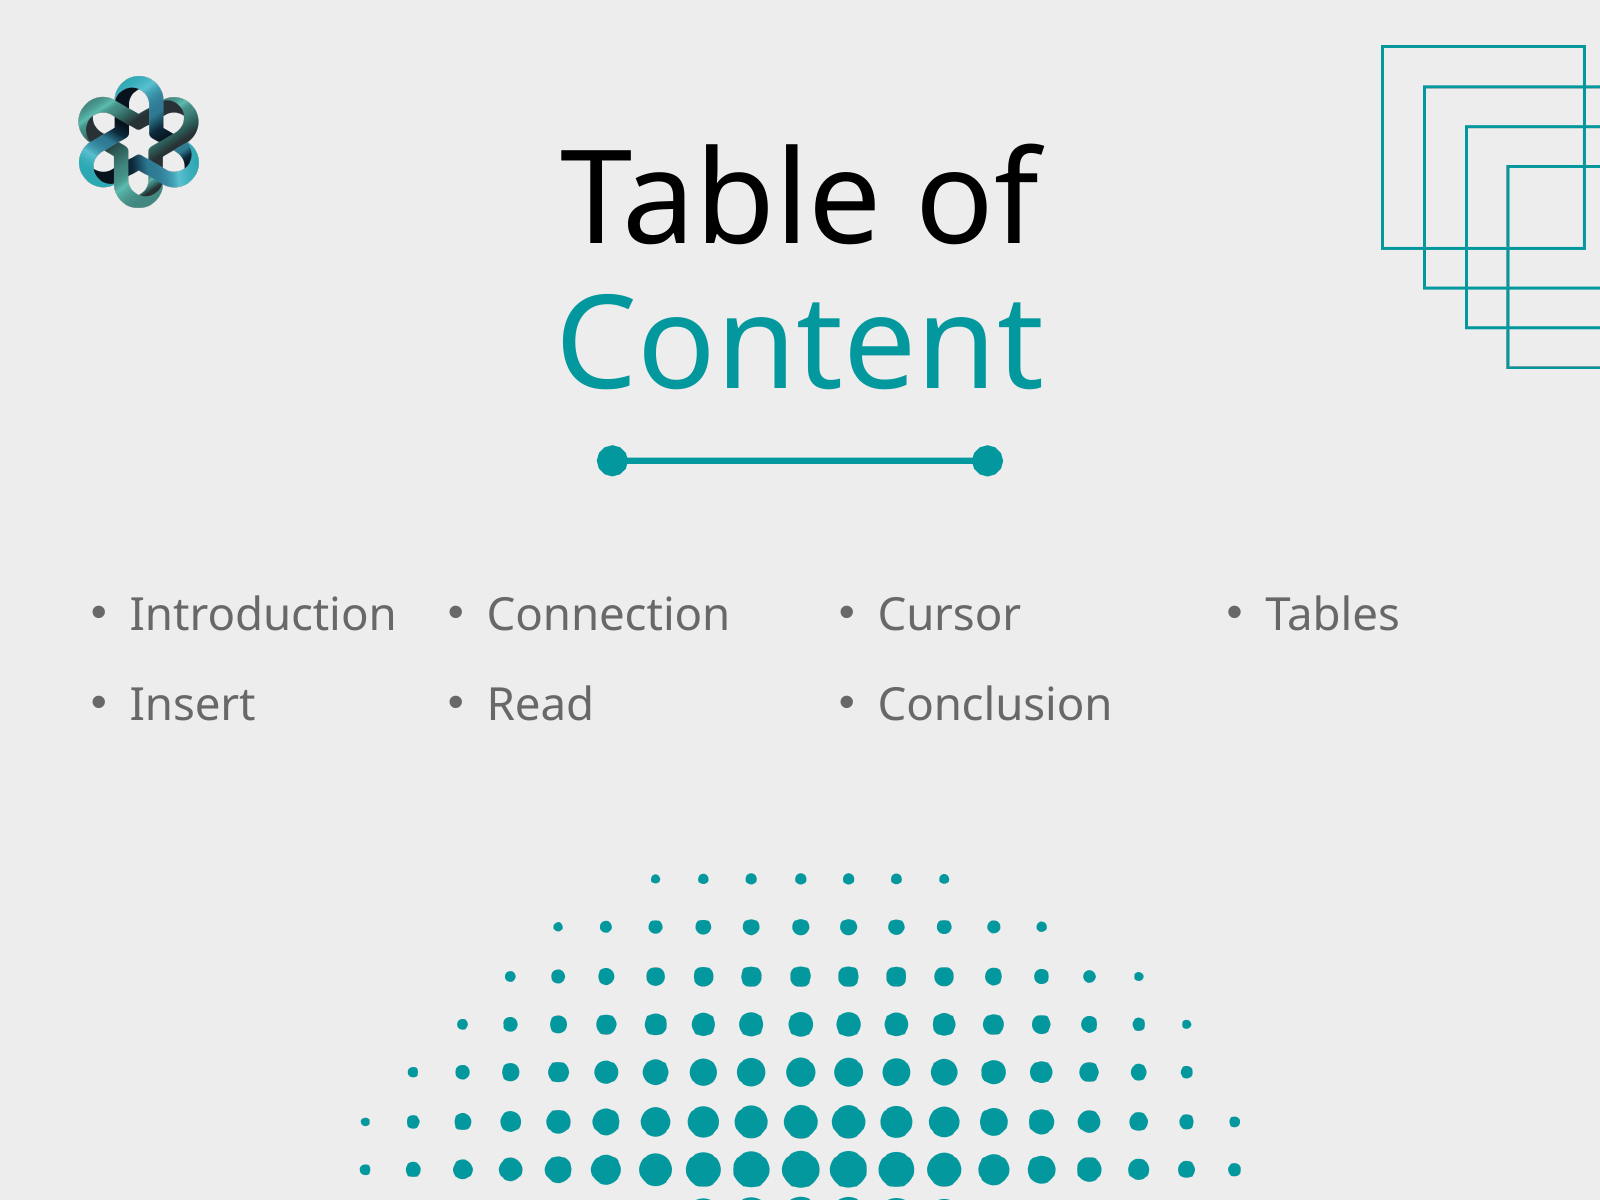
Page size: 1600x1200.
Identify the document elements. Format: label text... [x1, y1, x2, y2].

picture [1381, 45, 1600, 369]
picture [312, 873, 1288, 1200]
text_box Connection Read [409, 549, 800, 729]
text_box Cursor Conclusion [800, 549, 1187, 729]
text_box Content [425, 286, 1175, 416]
text_box Introduction Insert [52, 549, 409, 729]
picture [75, 76, 203, 208]
text_box [602, 450, 998, 472]
text_box Table of [425, 140, 1175, 270]
text_box Tables [1187, 549, 1576, 729]
